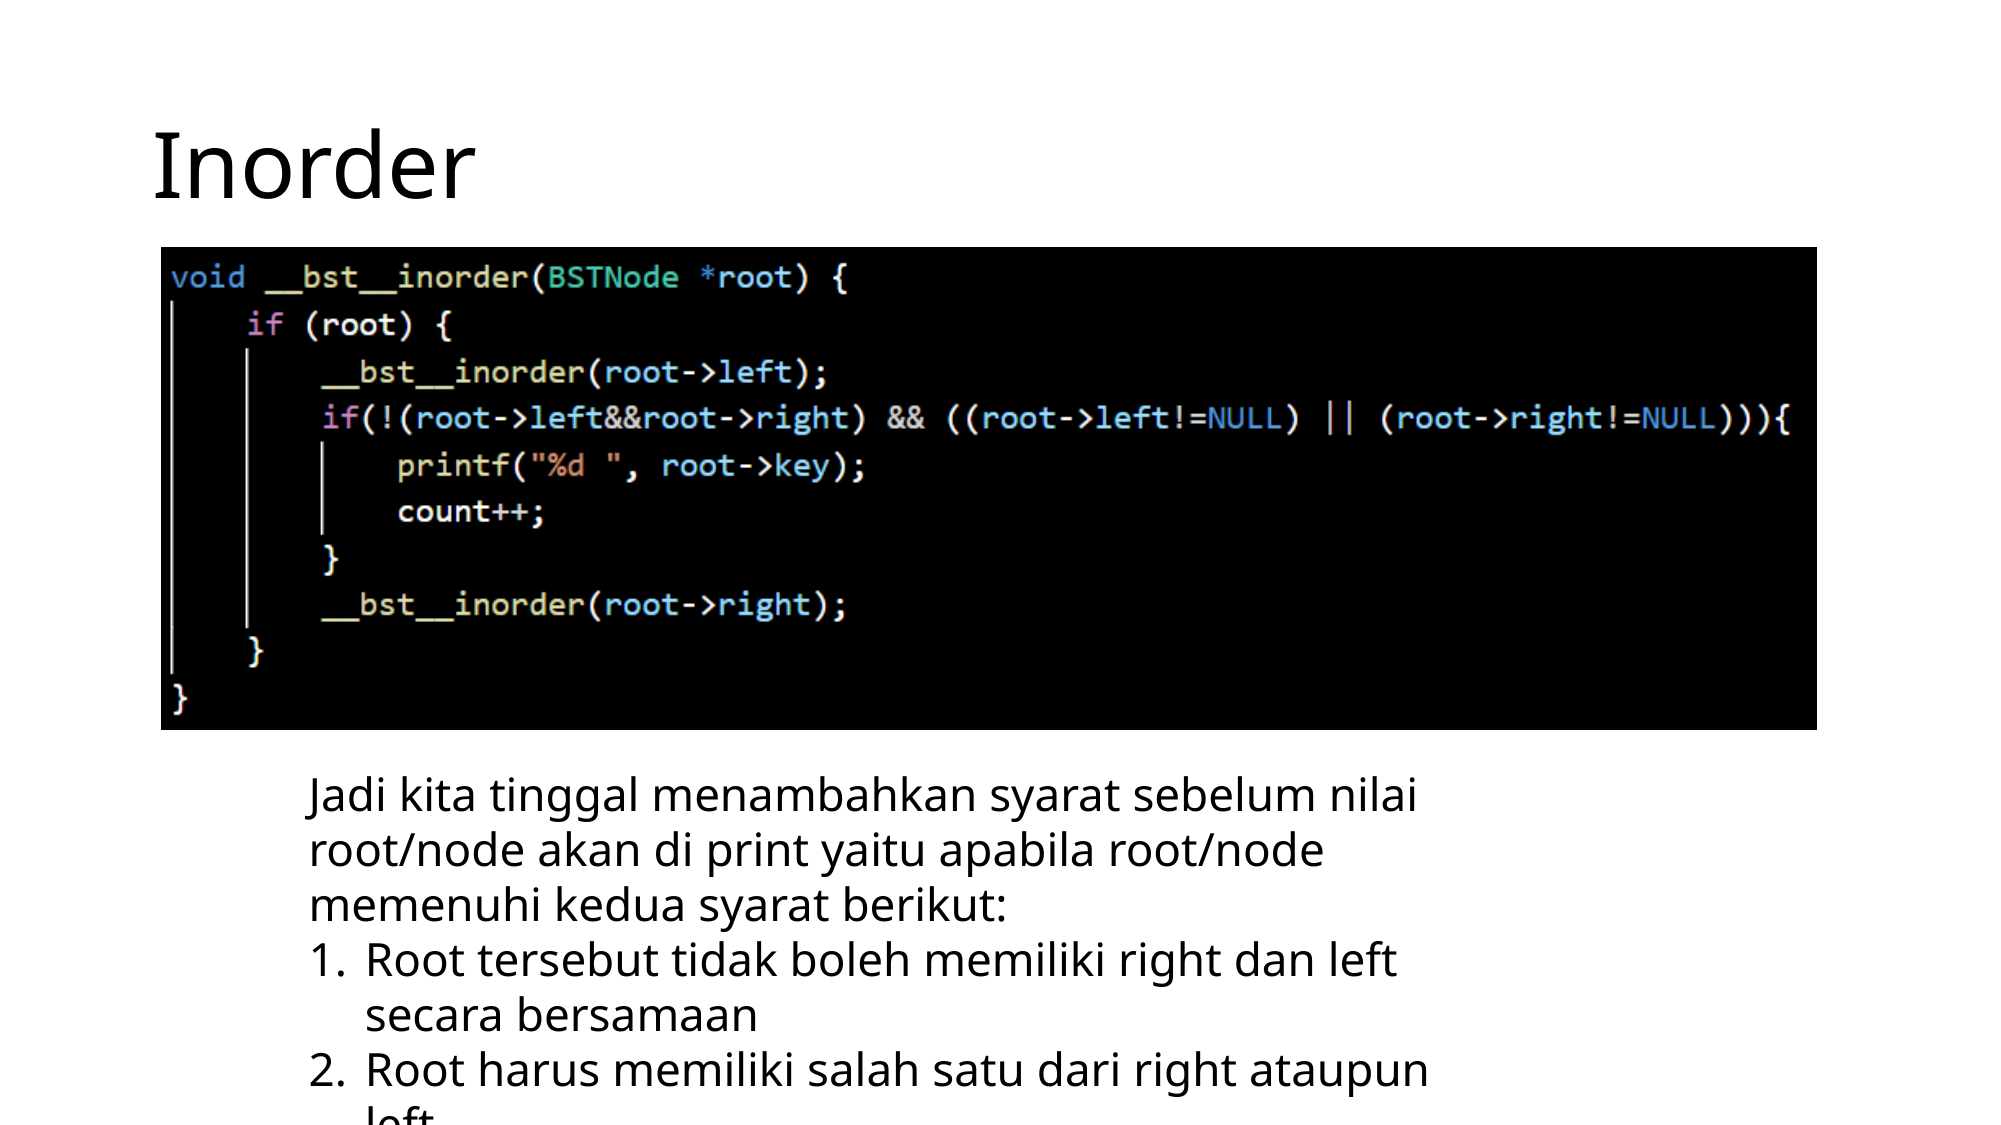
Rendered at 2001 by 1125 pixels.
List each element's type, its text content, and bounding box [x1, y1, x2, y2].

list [161, 247, 1817, 730]
title Inorder [137, 59, 1863, 278]
text_box Jadi kita tinggal menambahkan syarat sebelum nilai root/node akan di print yaitu apabila root/node memenuhi kedua syarat berikut: Root tersebut tidak boleh memiliki right dan left secara bersamaan Root harus memiliki salah satu dari right ataupun left [293, 758, 1448, 1125]
